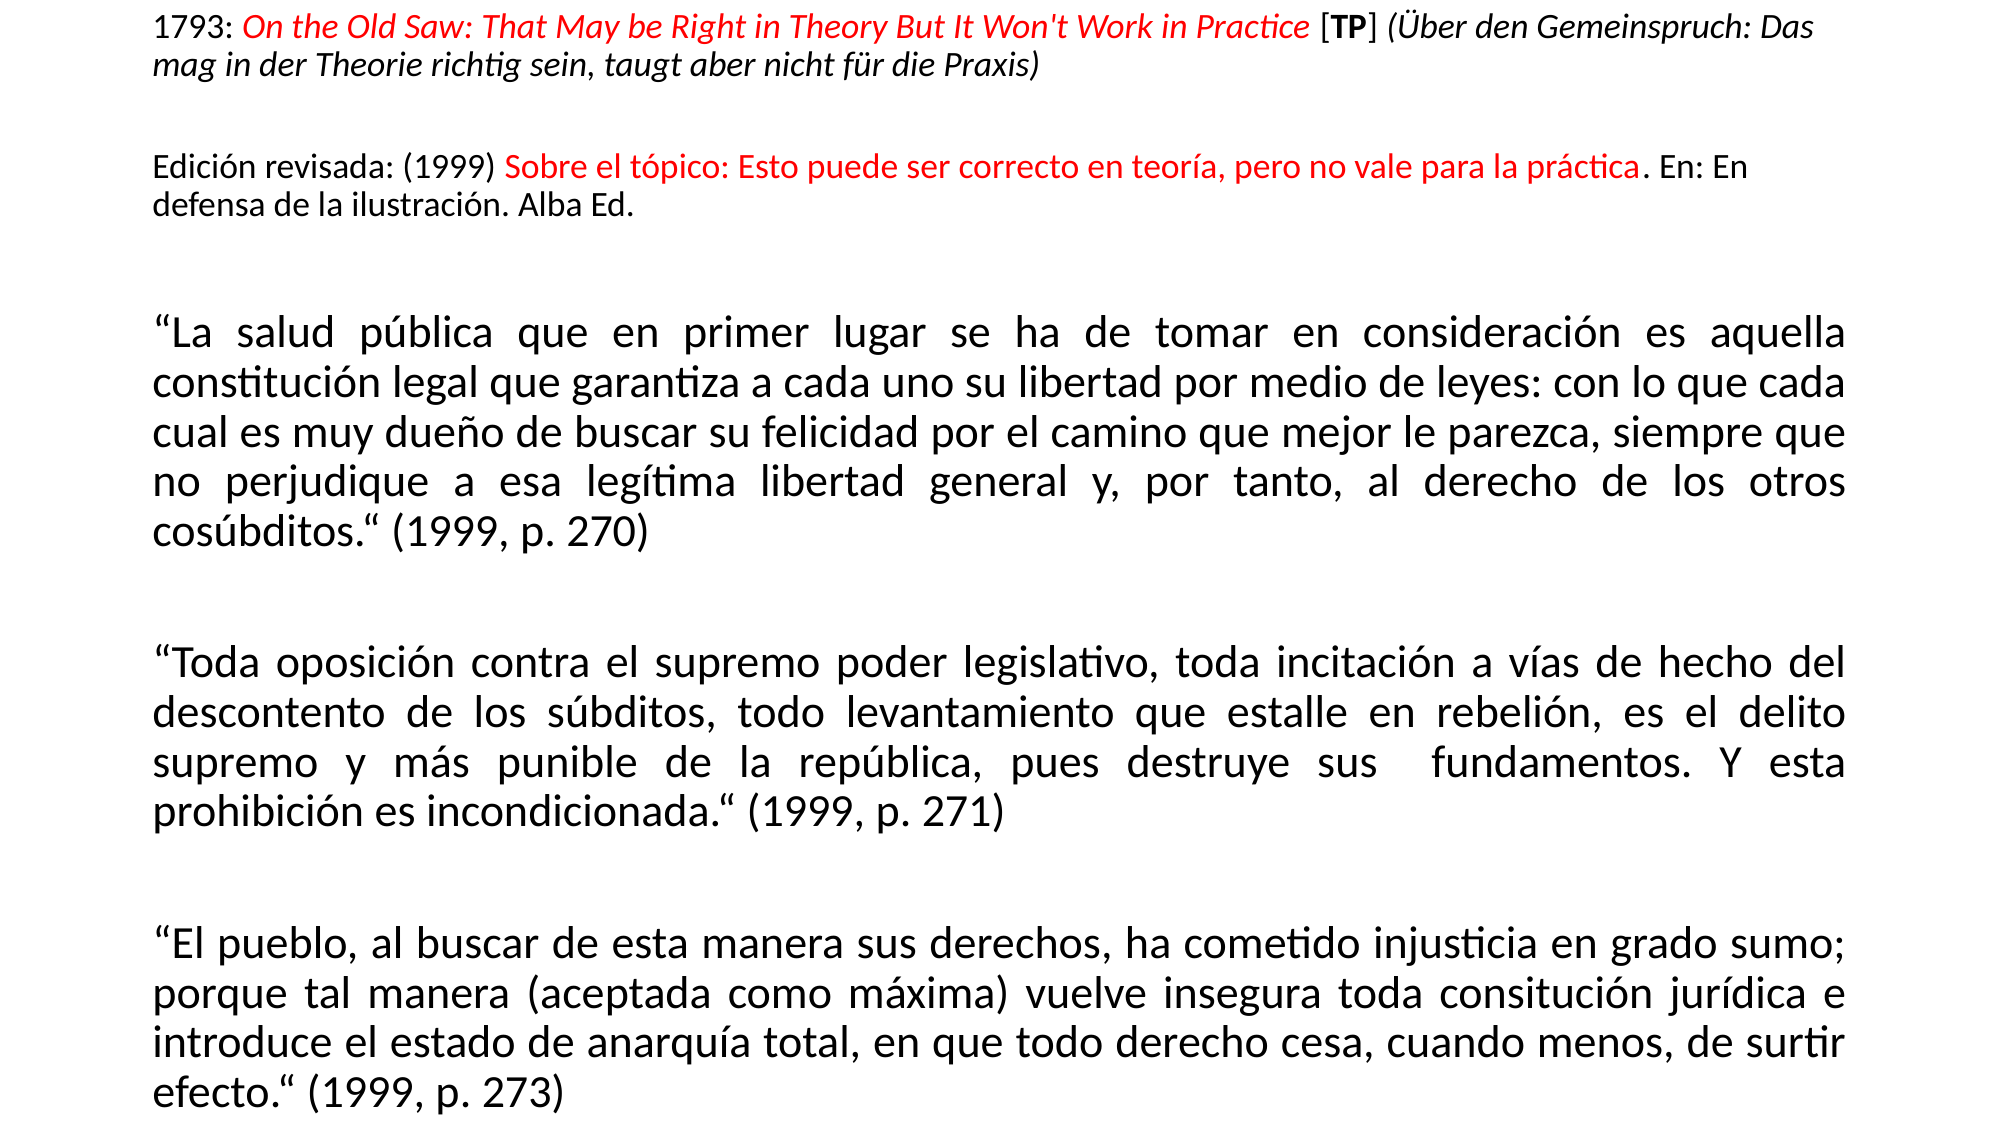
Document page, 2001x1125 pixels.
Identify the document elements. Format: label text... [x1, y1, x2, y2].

list 1793: On the Old Saw: That May be Right in Theory But It Won't Work in Practice [TP] (Über den Gemeinspruch: Das mag in der Theorie richtig sein, taugt aber nicht für die Praxis) Edición revisada: (1999) Sobre el tópico: Esto puede ser correcto en teoría, pero no vale para la práctica. En: En defensa de la ilustración. Alba Ed. [137, 0, 1863, 232]
text_box “La salud pública que en primer lugar se ha de tomar en consideración es aquella constitución legal que garantiza a cada uno su libertad por medio de leyes: con lo que cada cual es muy dueño de buscar su felicidad por el camino que mejor le parezca, siempre que no perjudique a esa legítima libertad general y, por tanto, al derecho de los otros cosúbditos.“ (1999, p. 270) “Toda oposición contra el supremo poder legislativo, toda incitación a vías de hecho del descontento de los súbditos, todo levantamiento que estalle en rebelión, es el delito supremo y más punible de la república, pues destruye sus fundamentos. Y esta prohibición es incondicionada.“ (1999, p. 271) “El pueblo, al buscar de esta manera sus derechos, ha cometido injusticia en grado sumo; porque tal manera (aceptada como máxima) vuelve insegura toda consitución jurídica e introduce el estado de anarquía total, en que todo derecho cesa, cuando menos, de surtir efecto.“ (1999, p. 273) [137, 300, 1863, 1125]
